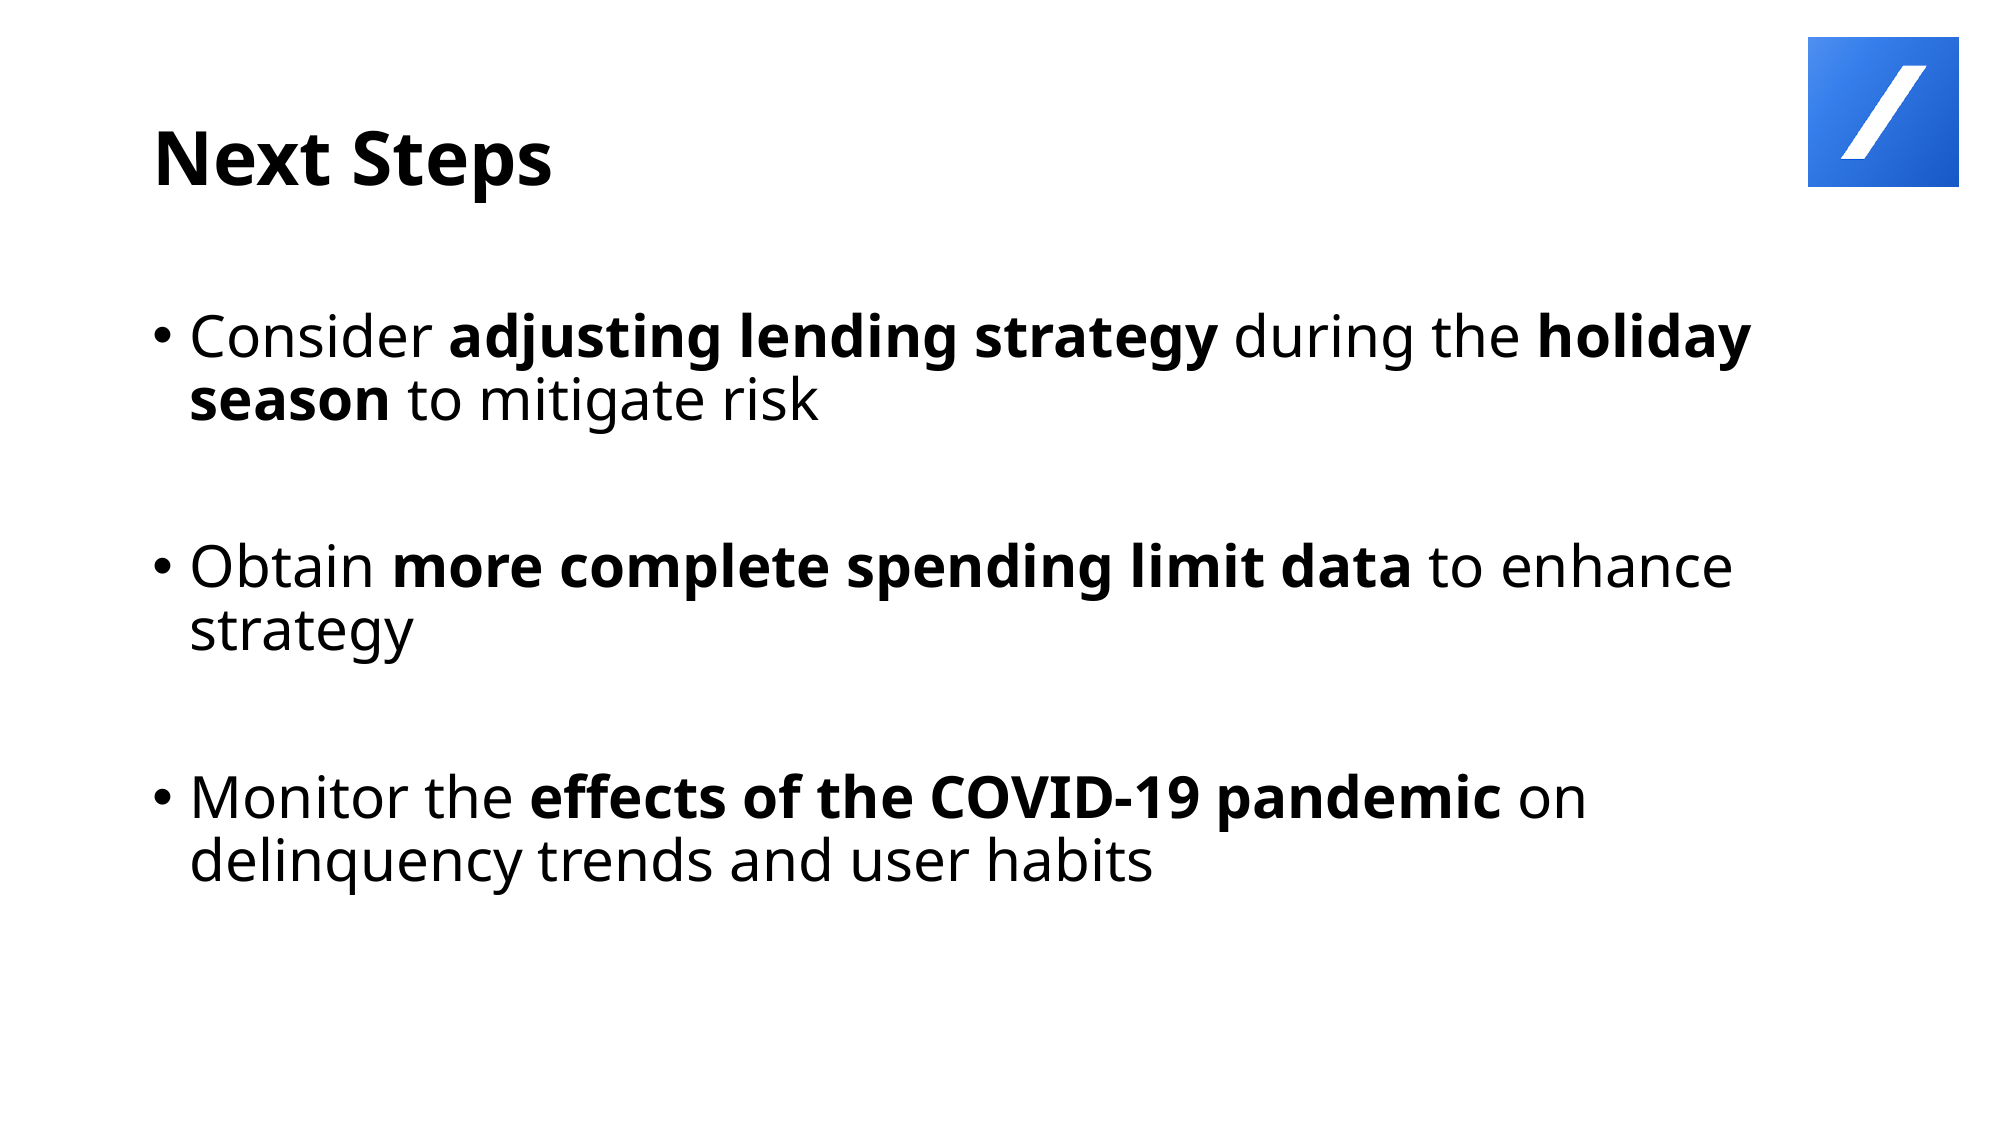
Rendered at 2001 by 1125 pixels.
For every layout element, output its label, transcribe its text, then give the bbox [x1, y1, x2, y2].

list Consider adjusting lending strategy during the holiday season to mitigate risk Obtain more complete spending limit data to enhance strategy Monitor the effects of the COVID-19 pandemic on delinquency trends and user habits [137, 299, 1863, 1014]
picture [1808, 36, 1959, 187]
title Next Steps [137, 52, 1863, 271]
